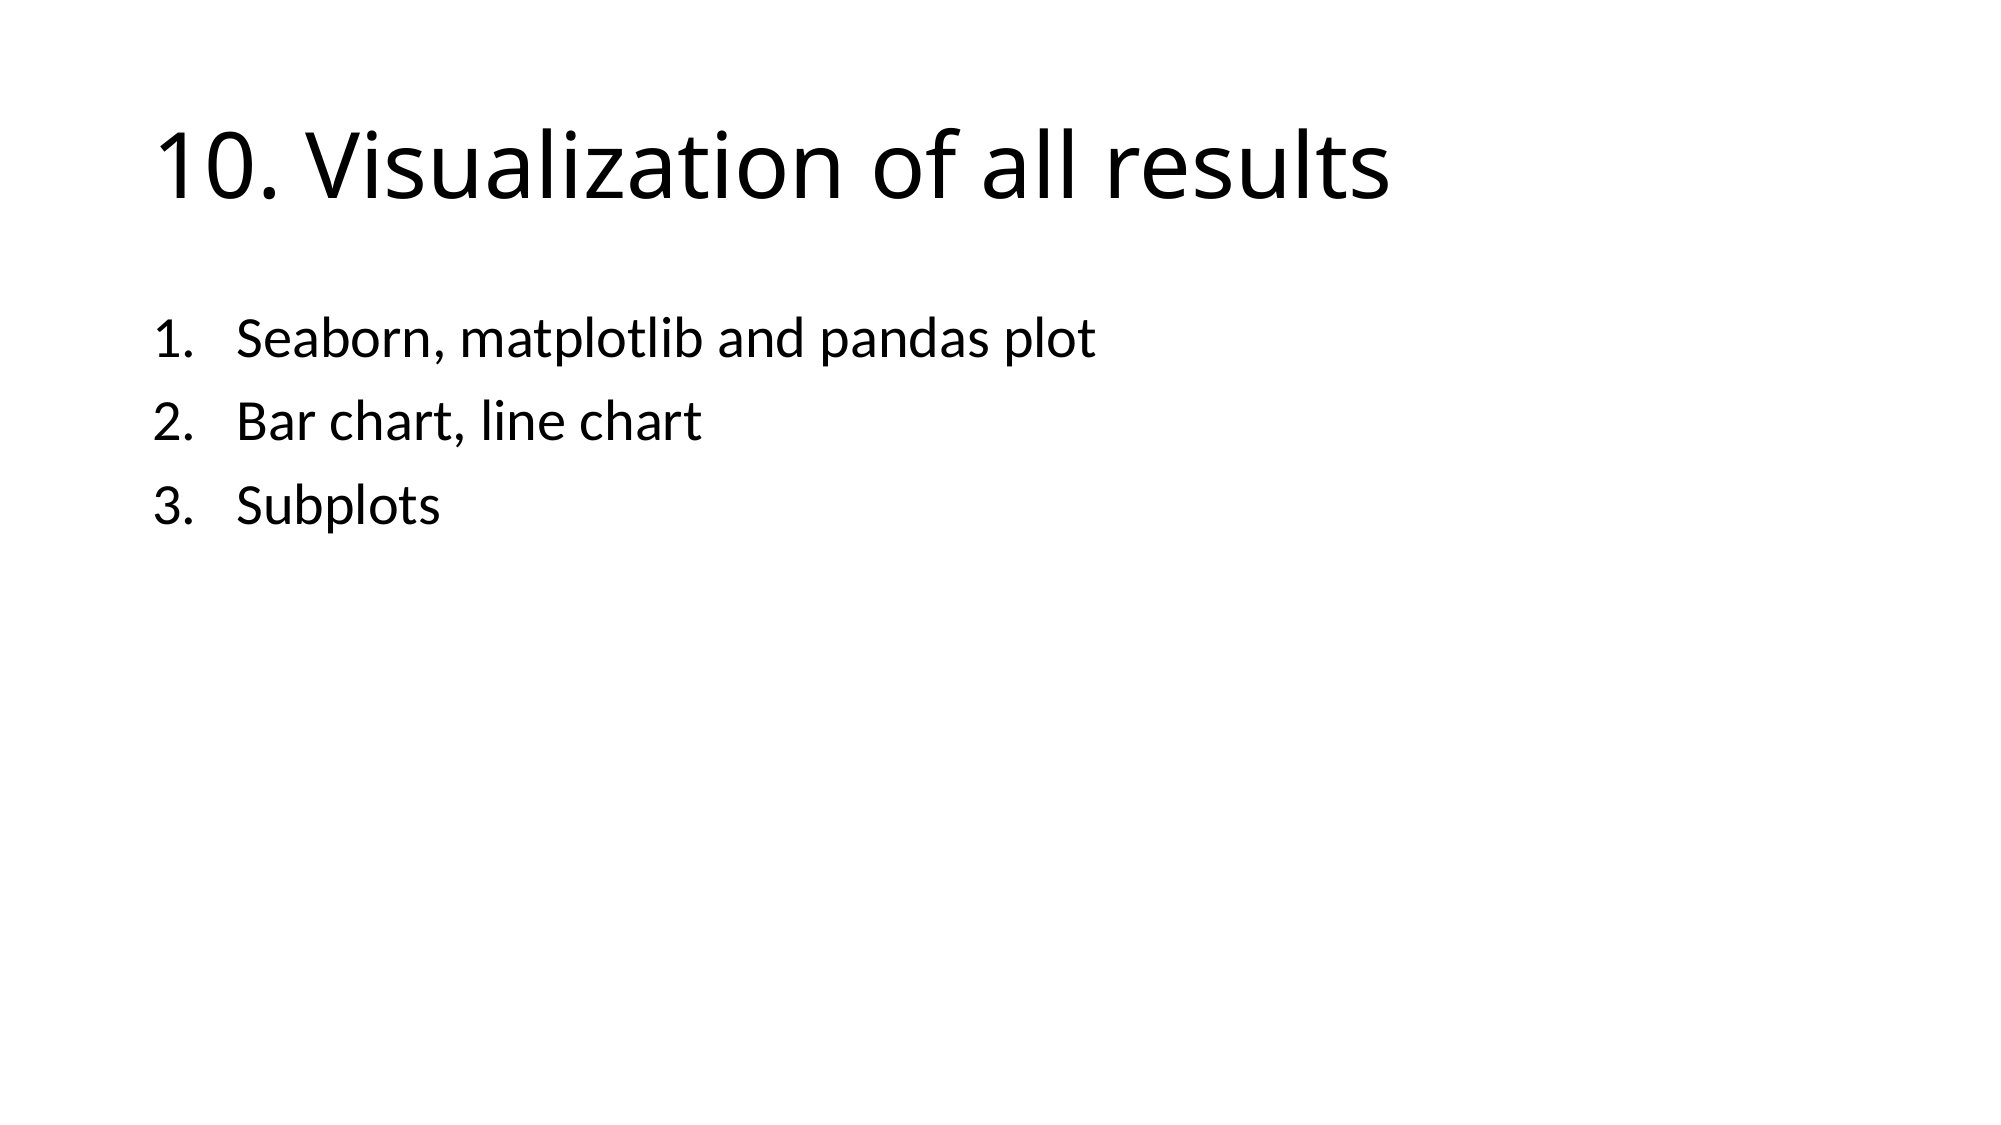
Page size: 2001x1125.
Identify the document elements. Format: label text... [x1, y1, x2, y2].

text_box Seaborn, matplotlib and pandas plot Bar chart, line chart Subplots [137, 299, 1596, 1014]
text_box 10. Visualization of all results [137, 59, 1863, 278]
